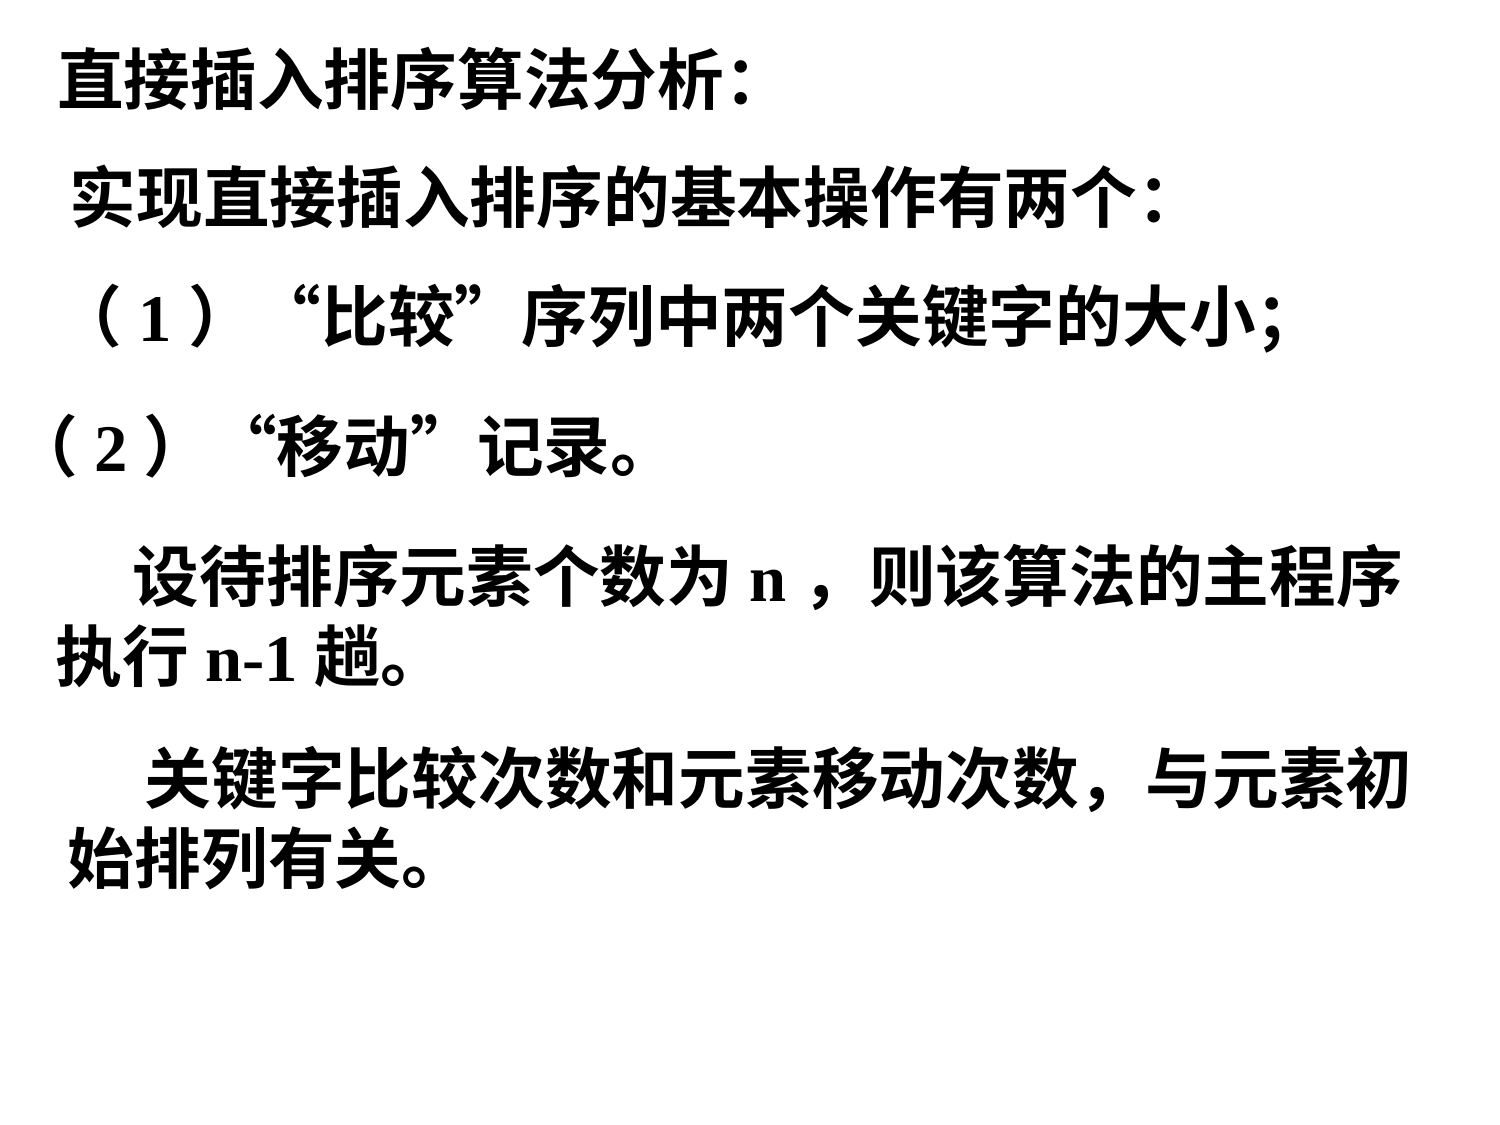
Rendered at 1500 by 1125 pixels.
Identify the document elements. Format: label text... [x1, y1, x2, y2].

text_box 实现直接插入排序的基本操作有两个： [54, 148, 1220, 244]
text_box 关键字比较次数和元素移动次数，与元素初始排列有关。 [53, 729, 1483, 905]
text_box （1）“比较”序列中两个关键字的大小； [41, 267, 1364, 362]
text_box 直接插入排序算法分析： [42, 30, 807, 126]
text_box （2）“移动”记录。 [0, 397, 693, 492]
text_box 设待排序元素个数为n，则该算法的主程序执行n-1趟。 [41, 527, 1471, 702]
